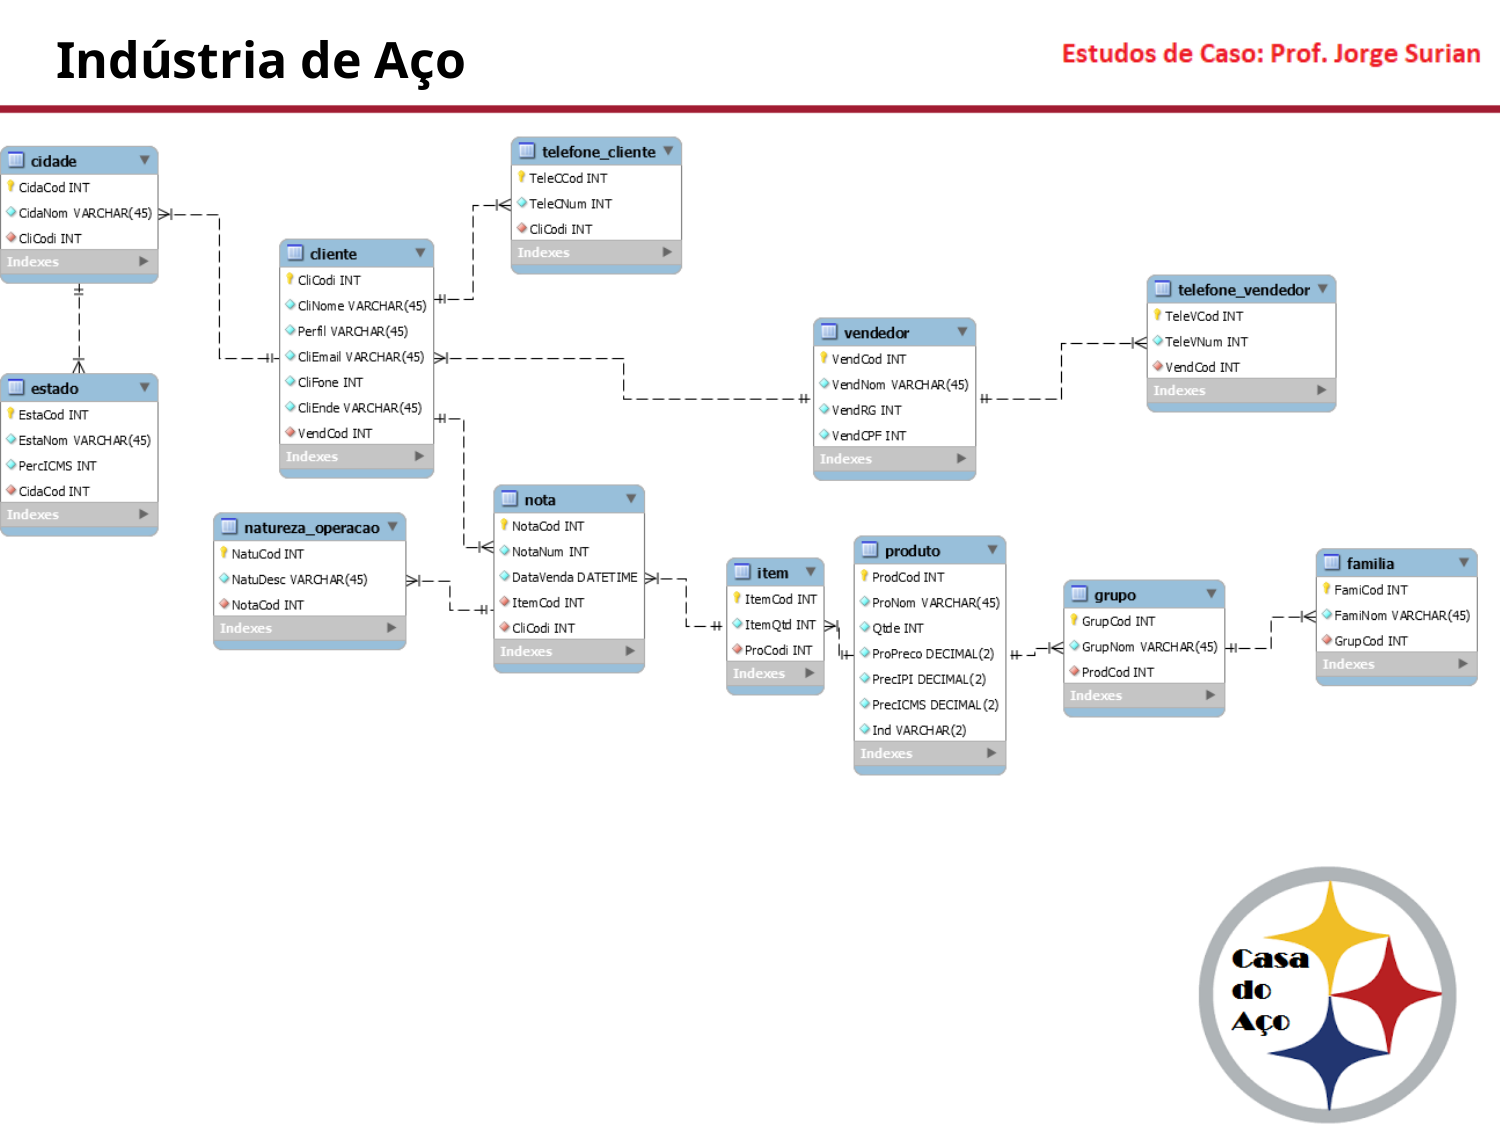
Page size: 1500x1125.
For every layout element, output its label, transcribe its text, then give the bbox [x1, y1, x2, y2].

title Indústria de Aço [40, 27, 1392, 97]
picture [0, 9, 1500, 1125]
